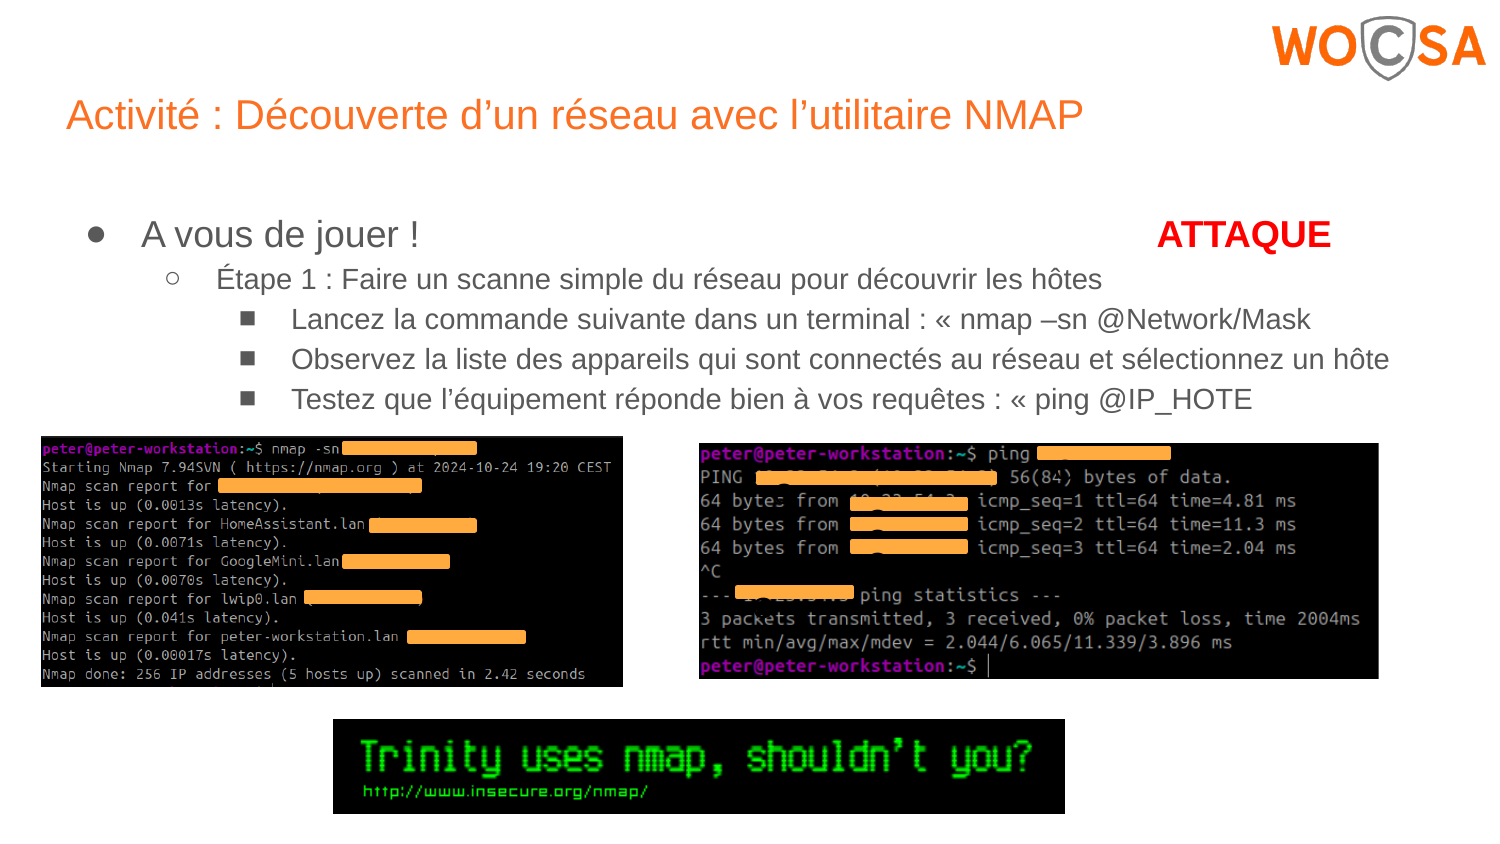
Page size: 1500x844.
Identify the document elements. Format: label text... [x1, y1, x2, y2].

picture [1266, 9, 1491, 86]
picture [41, 436, 623, 687]
list A vous de jouer ! ATTAQUE Étape 1 : Faire un scanne simple du réseau pour découvrir les hôtes Lancez la commande suivante dans un terminal : « nmap –sn @Network/Mask Observez la liste des appareils qui sont connectés au réseau et sélectionnez un hôte Testez que l’équipement réponde bien à vos requêtes : « ping @IP_HOTE [51, 189, 1449, 829]
picture [333, 719, 1065, 814]
title Activité : Découverte d’un réseau avec l’utilitaire NMAP [51, 72, 1449, 167]
picture [698, 442, 1379, 679]
